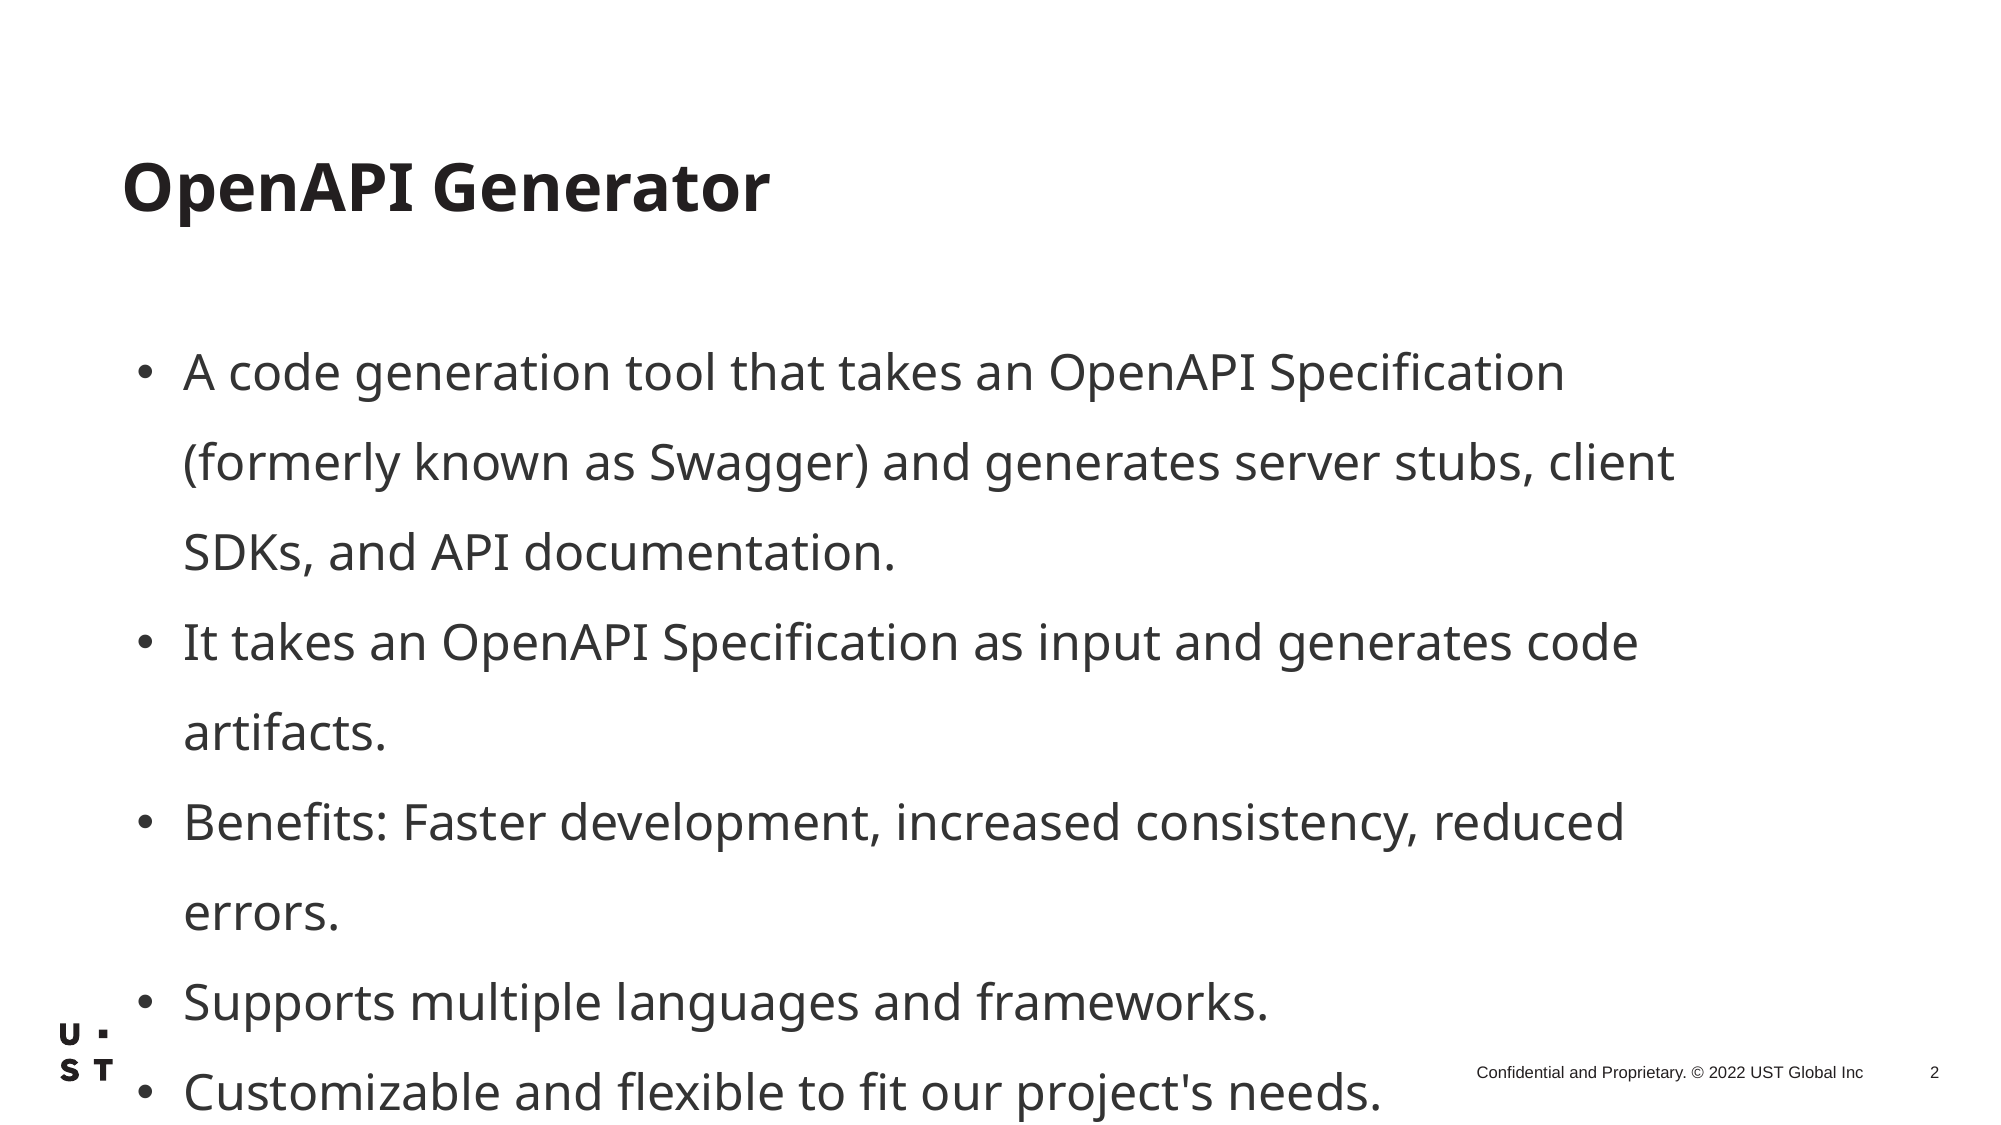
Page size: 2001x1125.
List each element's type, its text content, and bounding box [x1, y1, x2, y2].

text_box A code generation tool that takes an OpenAPI Specification (formerly known as Swagger) and generates server stubs, client SDKs, and API documentation. It takes an OpenAPI Specification as input and generates code artifacts. Benefits: Faster development, increased consistency, reduced errors. Supports multiple languages and frameworks. Customizable and flexible to fit our project's needs. [121, 303, 1776, 1125]
title OpenAPI Generator [121, 153, 1304, 303]
